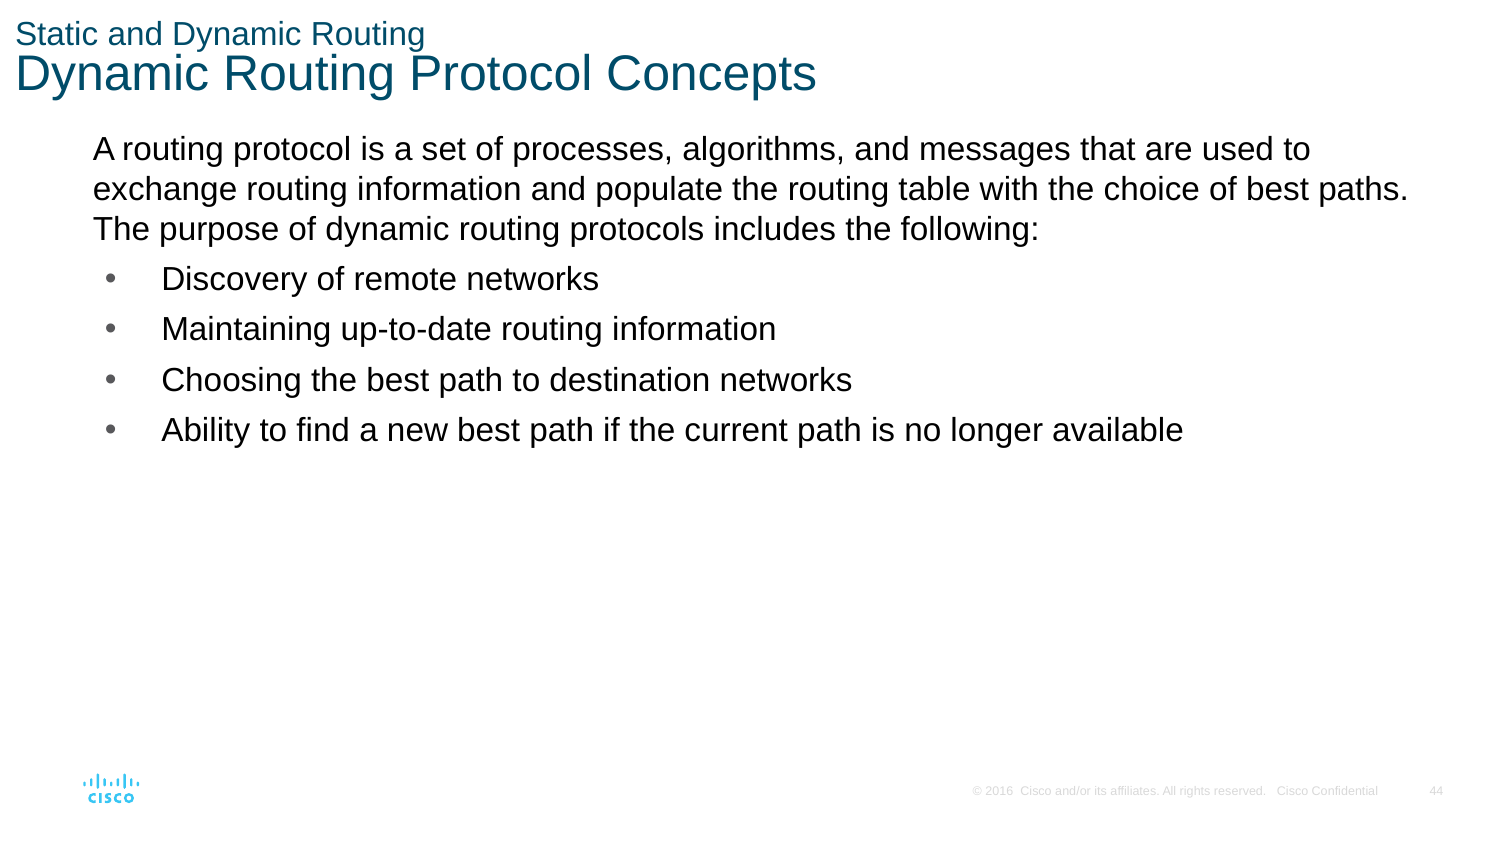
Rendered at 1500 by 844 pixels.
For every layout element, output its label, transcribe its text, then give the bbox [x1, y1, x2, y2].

title Static and Dynamic Routing Dynamic Routing Protocol Concepts [0, 0, 1369, 121]
list A routing protocol is a set of processes, algorithms, and messages that are used to exchange routing information and populate the routing table with the choice of best paths. The purpose of dynamic routing protocols includes the following: Discovery of remote networks Maintaining up-to-date routing information Choosing the best path to destination networks Ability to find a new best path if the current path is no longer available [77, 120, 1437, 726]
